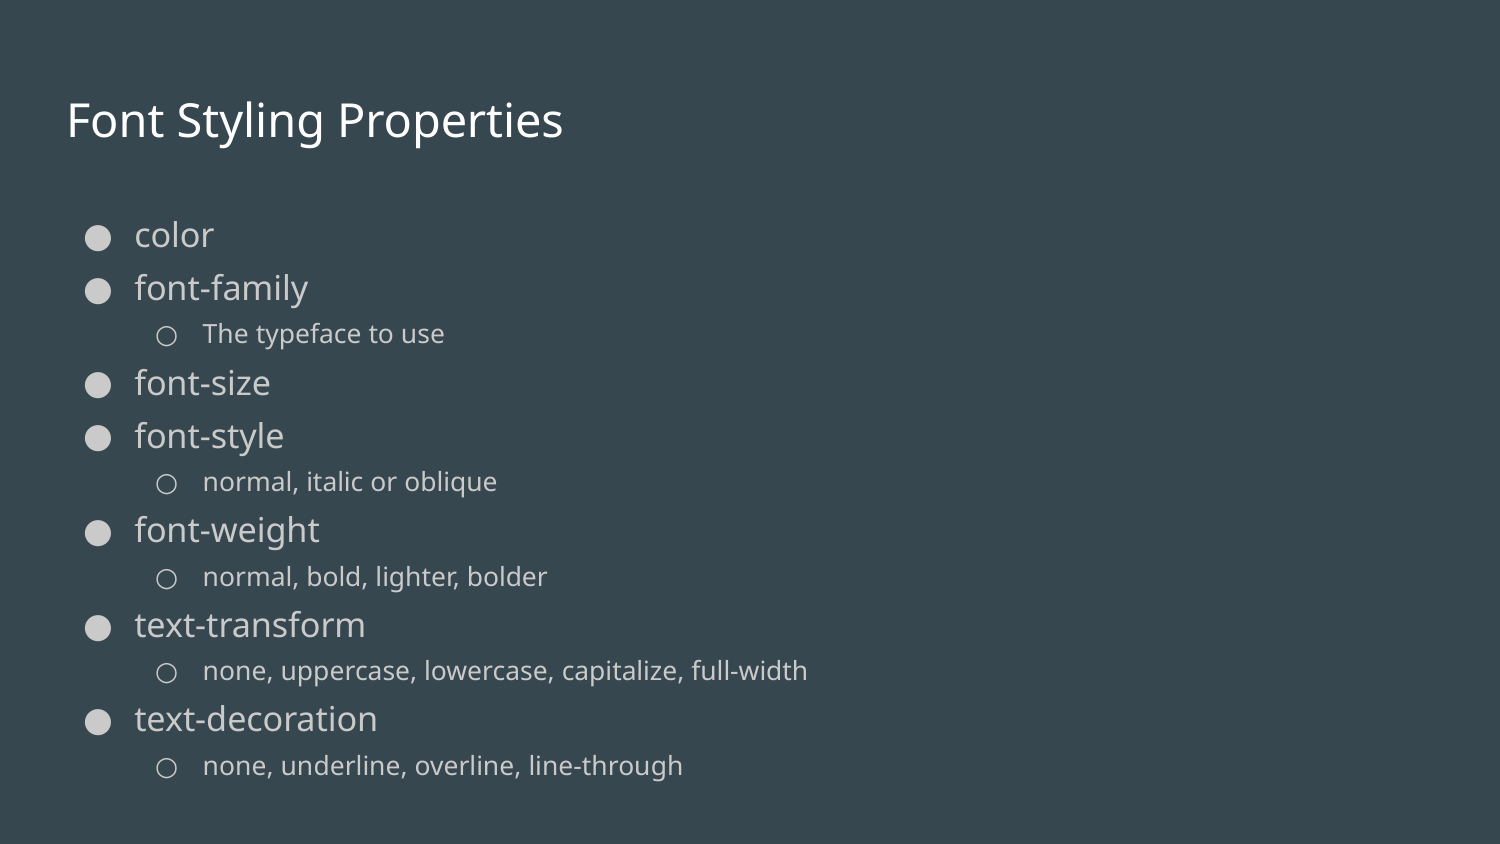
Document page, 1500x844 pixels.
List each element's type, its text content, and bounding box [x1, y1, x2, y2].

list color font-family The typeface to use font-size font-style normal, italic or oblique font-weight normal, bold, lighter, bolder text-transform none, uppercase, lowercase, capitalize, full-width text-decoration none, underline, overline, line-through [51, 189, 1449, 806]
title Font Styling Properties [51, 72, 1449, 167]
